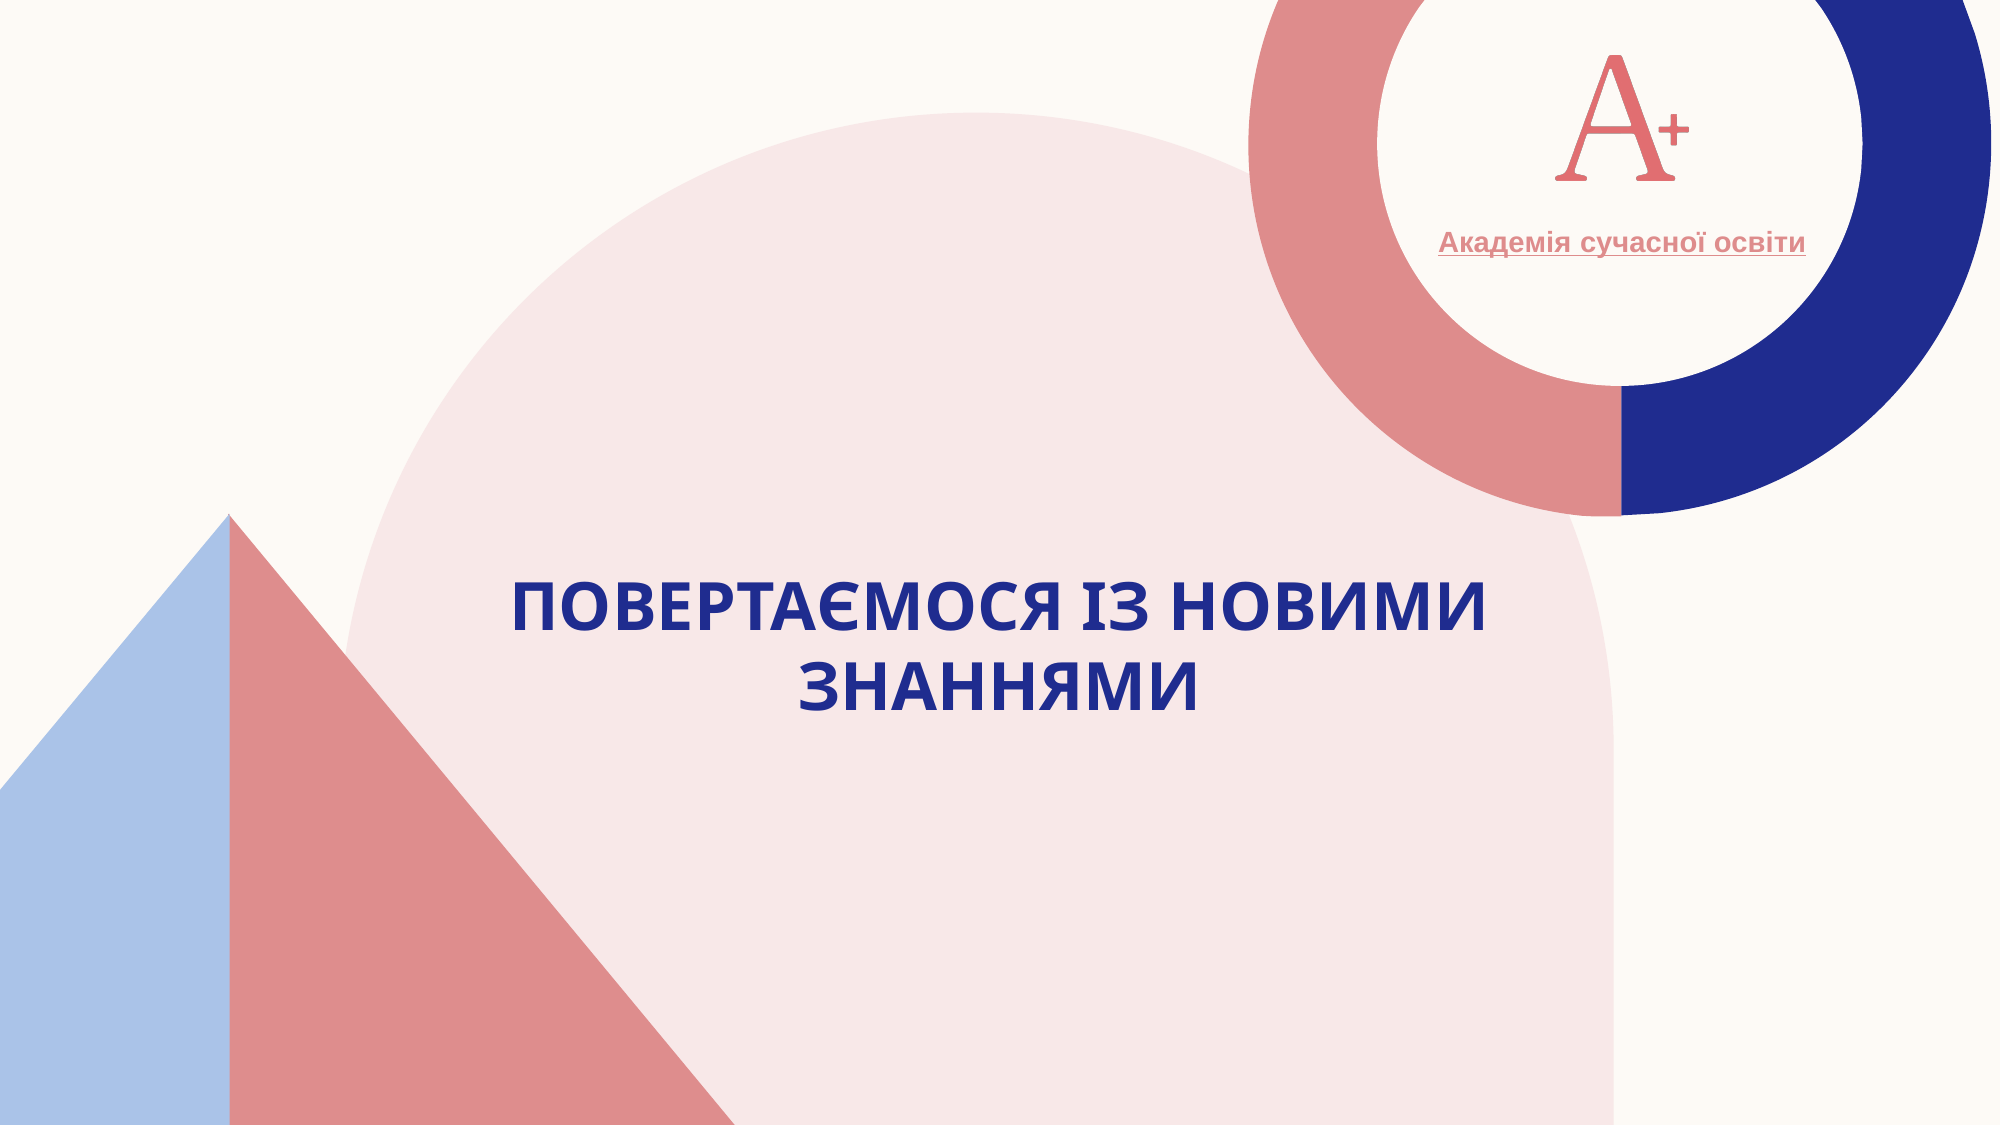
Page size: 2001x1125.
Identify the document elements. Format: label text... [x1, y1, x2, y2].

title Повертаємося із новими знаннями [474, 556, 1525, 683]
picture [1555, 55, 1689, 181]
text_box Академія сучасної освіти [1404, 216, 1840, 267]
